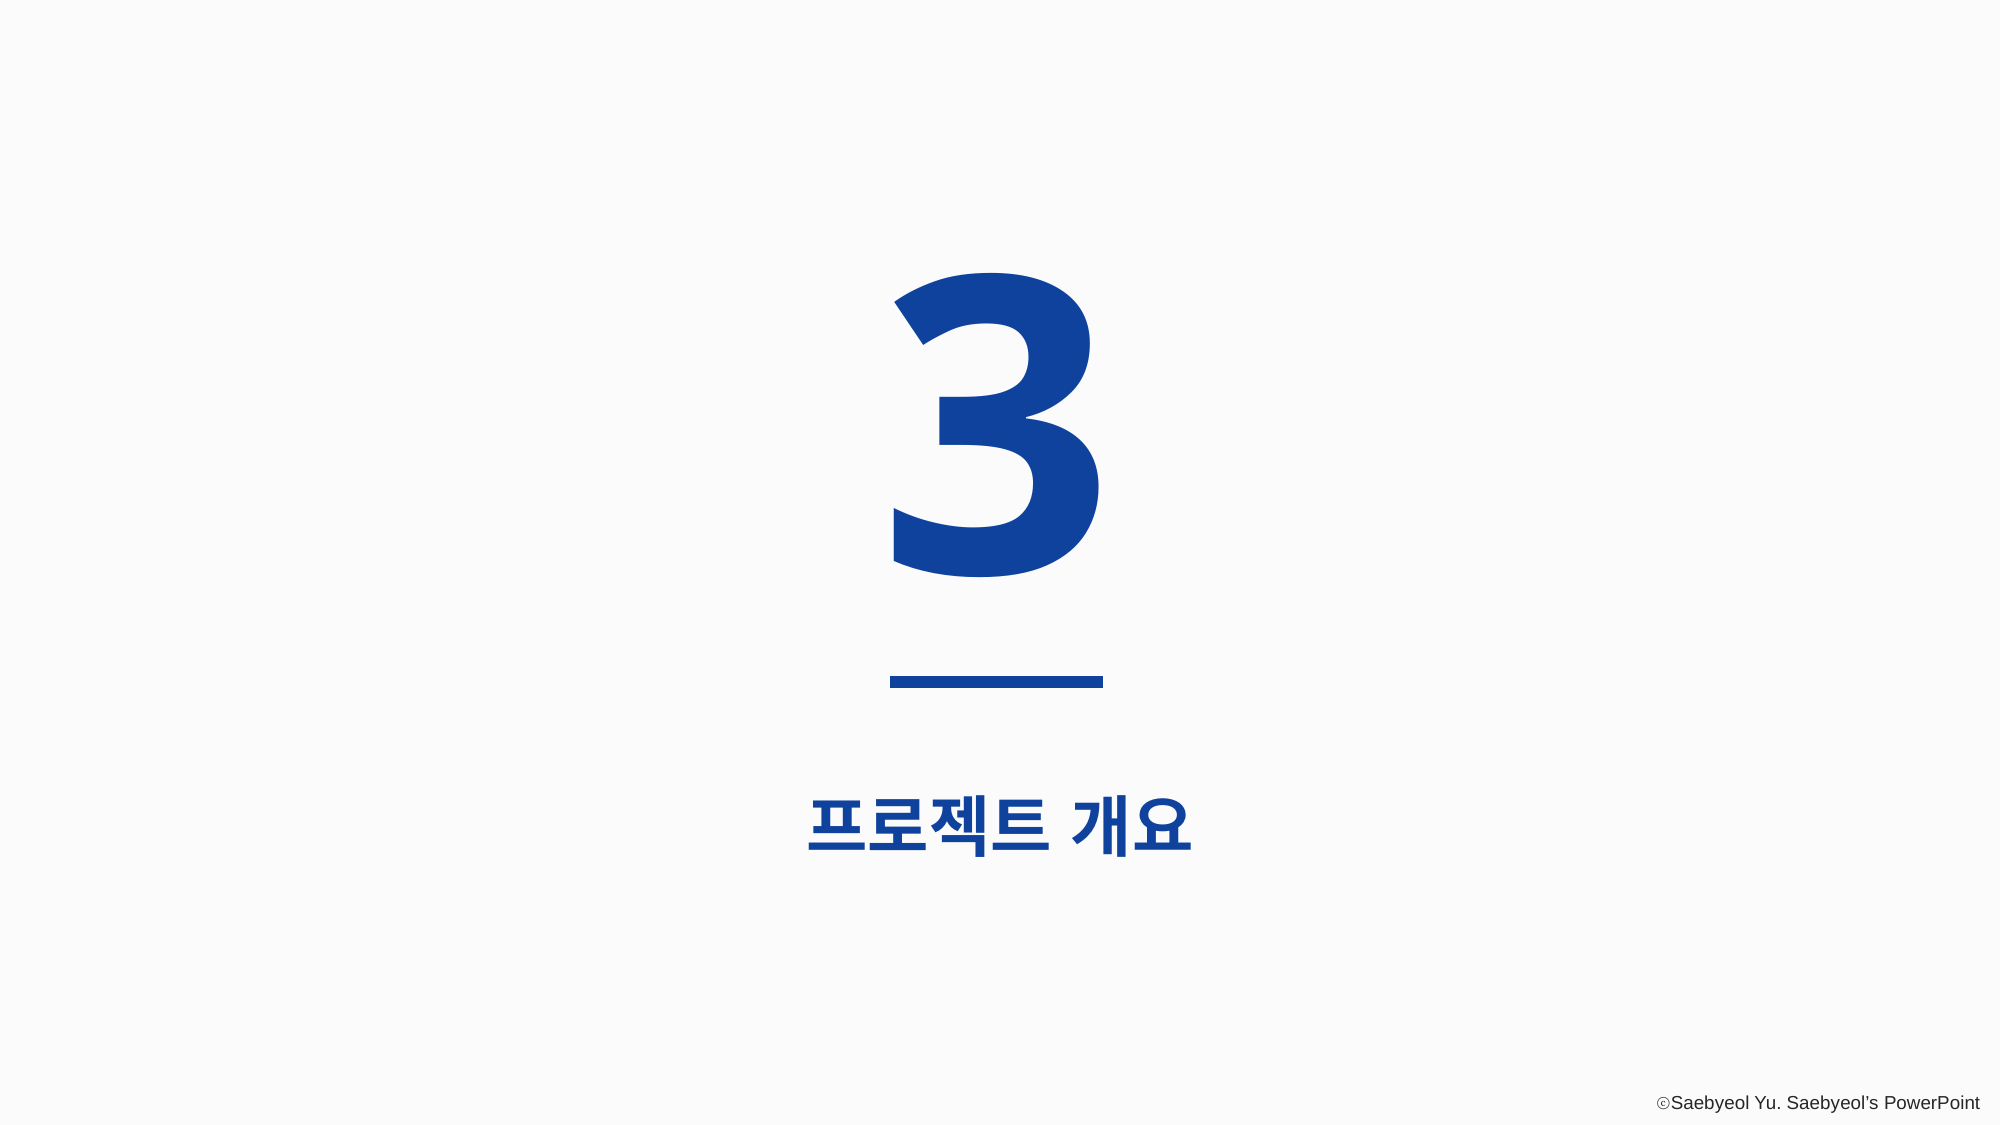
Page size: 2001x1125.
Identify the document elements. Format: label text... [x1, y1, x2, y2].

text_box 프로젝트 개요 [581, 776, 1419, 872]
text_box 3 [863, 151, 1131, 664]
